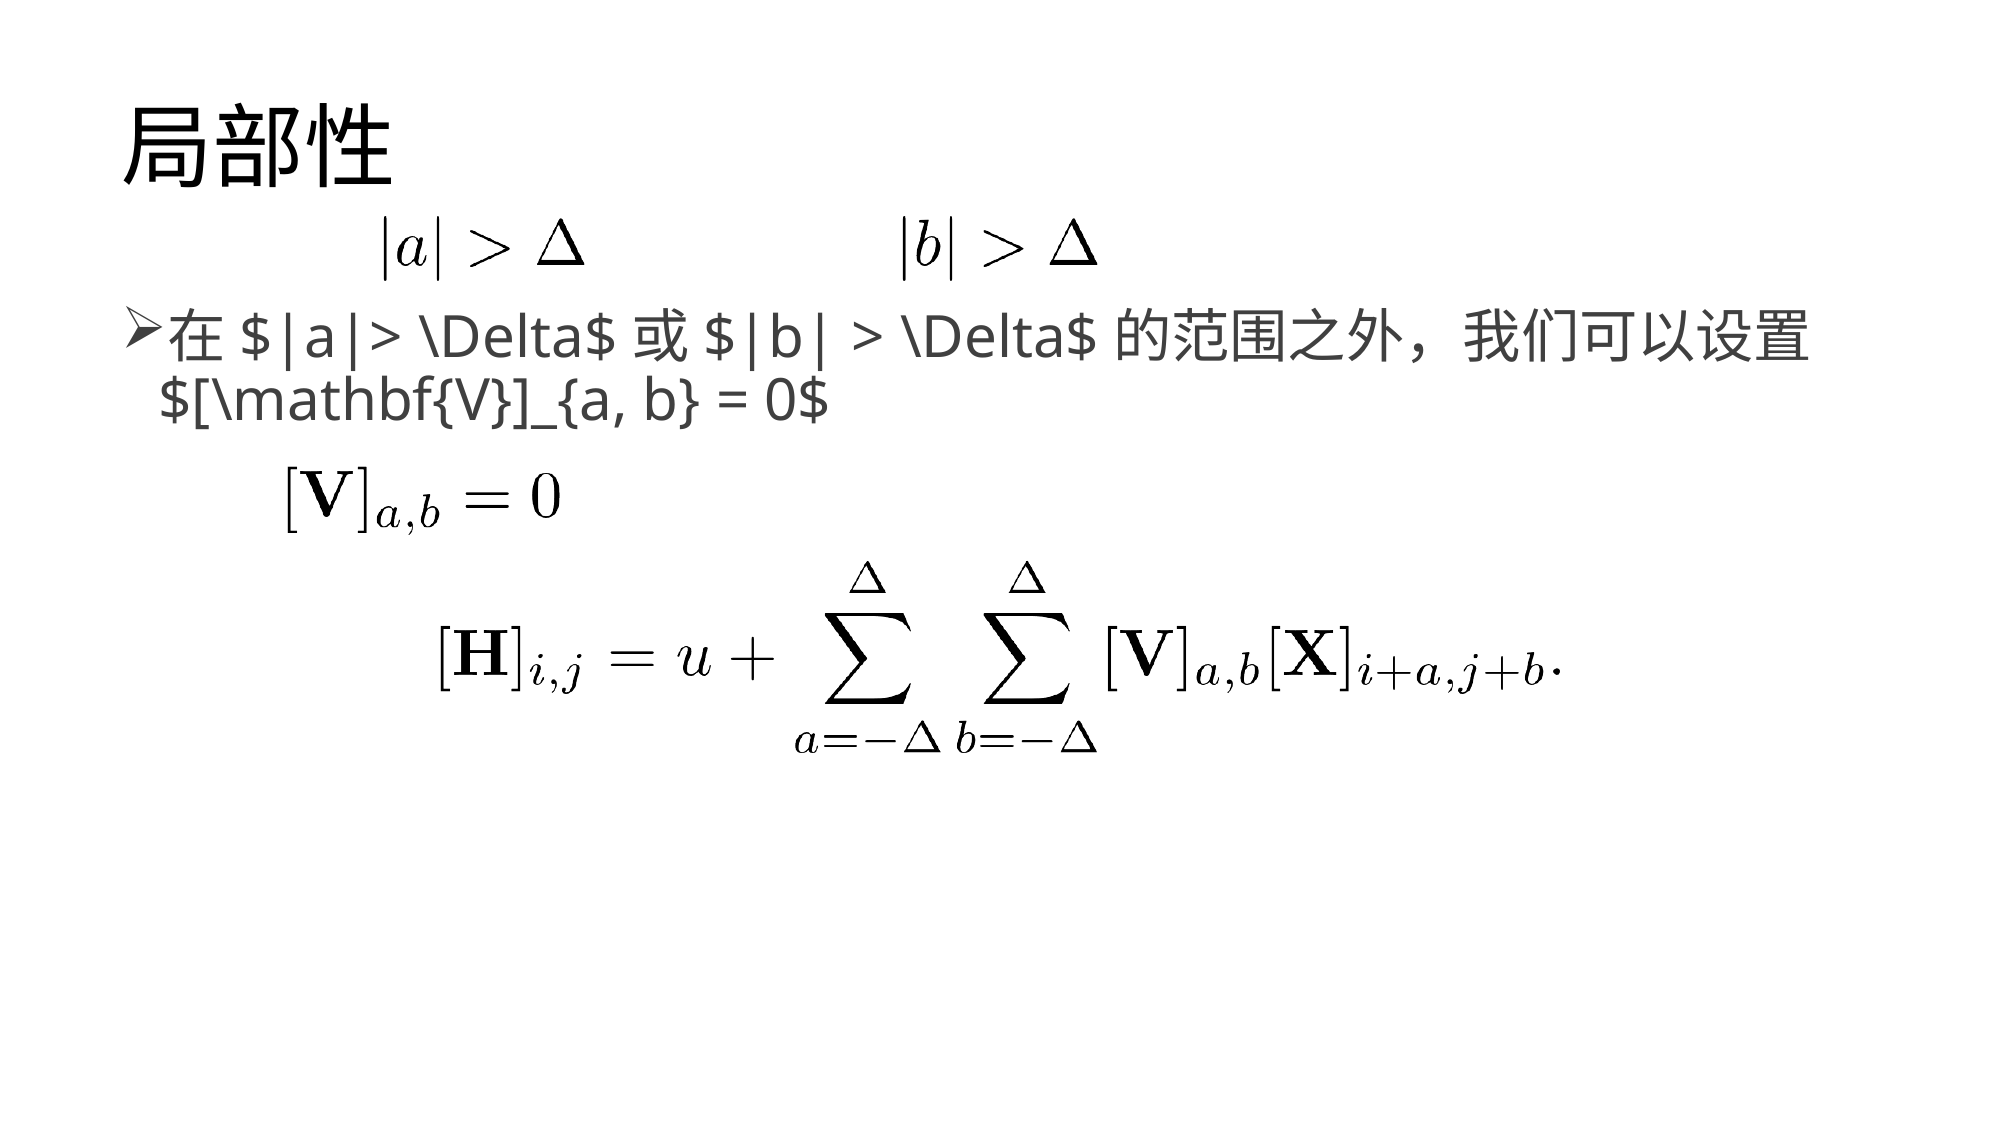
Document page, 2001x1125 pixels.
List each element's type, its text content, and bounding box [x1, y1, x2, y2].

picture [383, 216, 585, 282]
picture [440, 560, 1560, 753]
list 在$|a|> \Delta$或$|b| > \Delta$的范围之外，我们可以设置$[\mathbf{V}]_{a, b} = 0$ [106, 299, 1832, 1014]
picture [287, 466, 560, 535]
picture [902, 216, 1098, 282]
title 局部性 [106, 42, 1832, 260]
